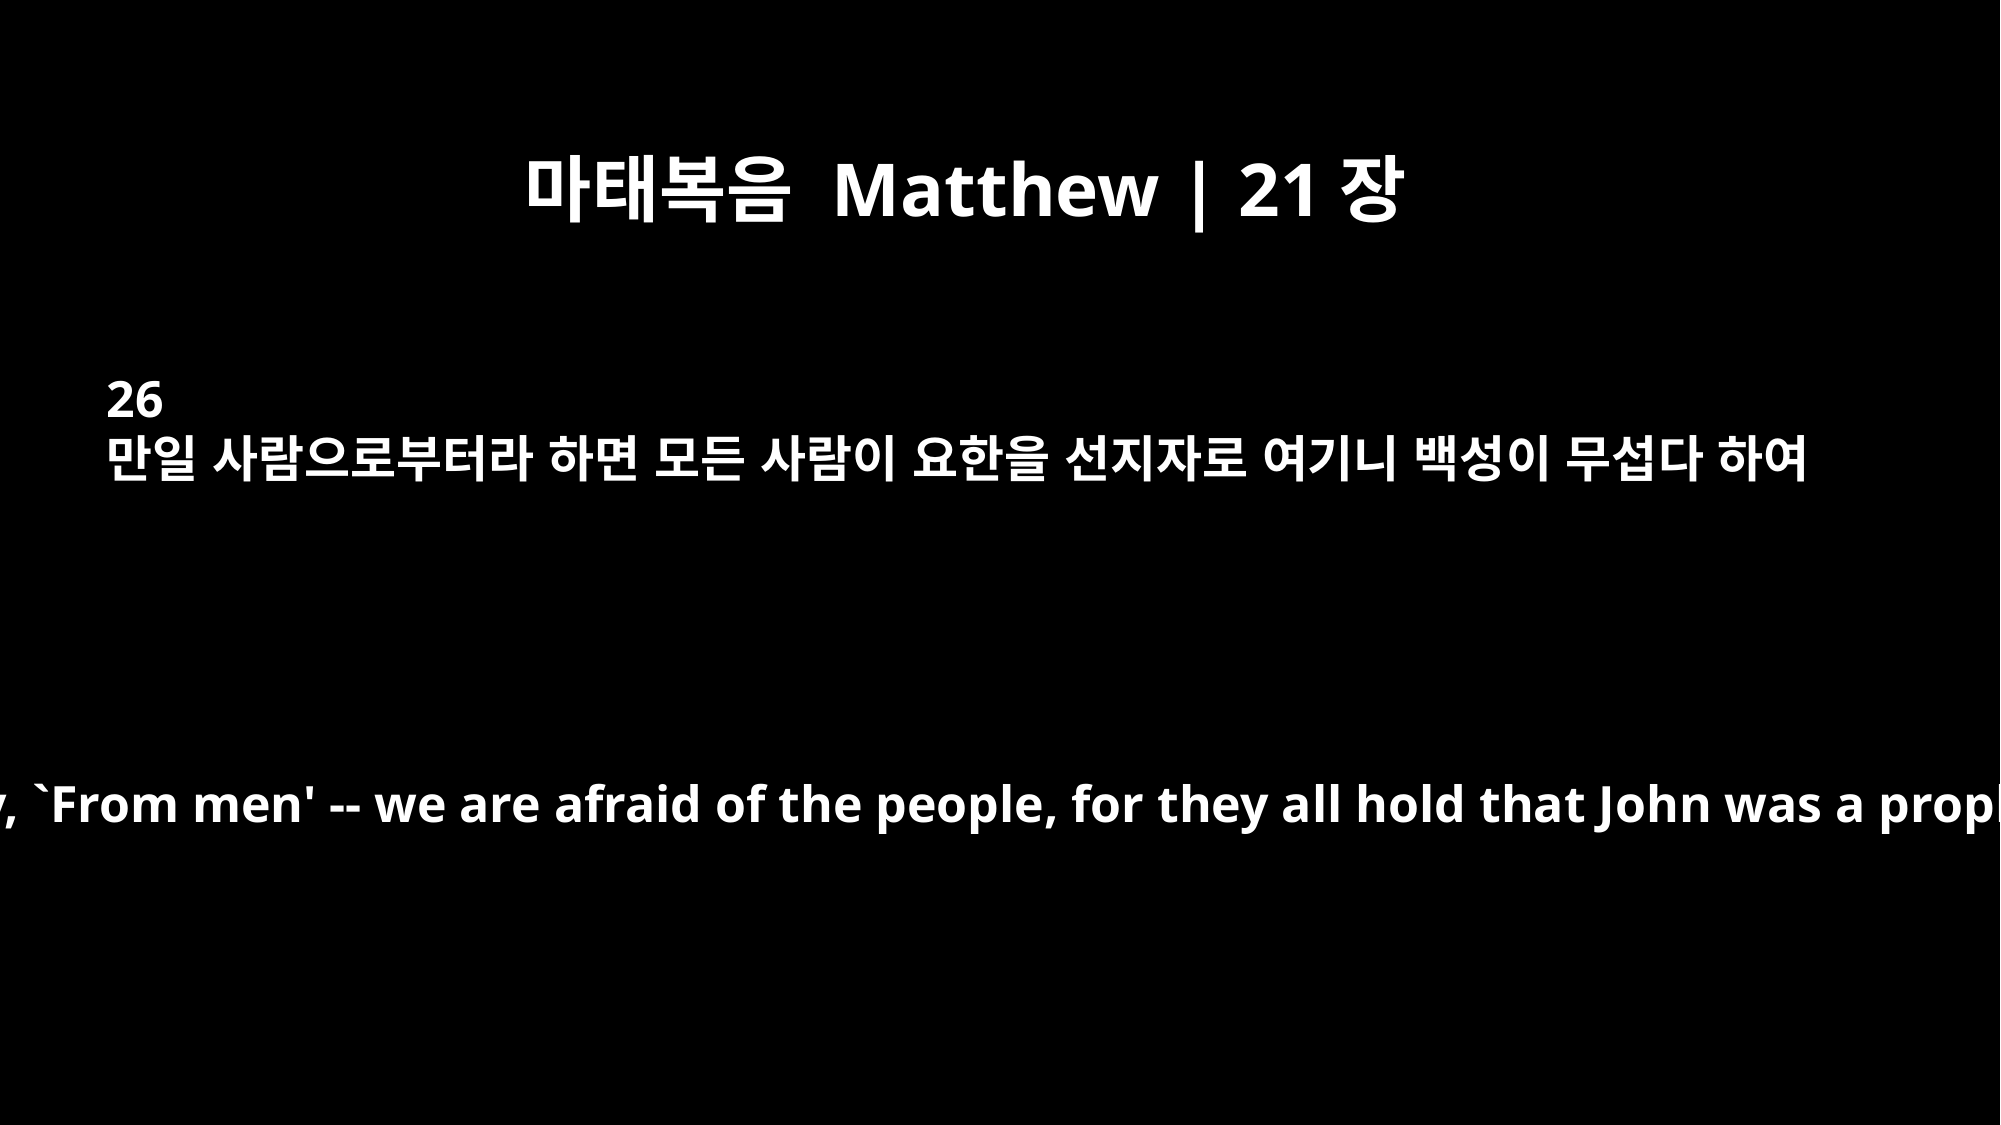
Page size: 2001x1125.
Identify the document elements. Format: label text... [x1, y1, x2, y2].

text_box 26 만일 사람으로부터라 하면 모든 사람이 요한을 선지자로 여기니 백성이 무섭다 하여 [91, 359, 1826, 495]
text_box But if we say, `From men' -- we are afraid of the people, for they all hold that John was a prophet." [0, 764, 2000, 840]
text_box 마태복음 Matthew | 21장 [510, 136, 1422, 239]
